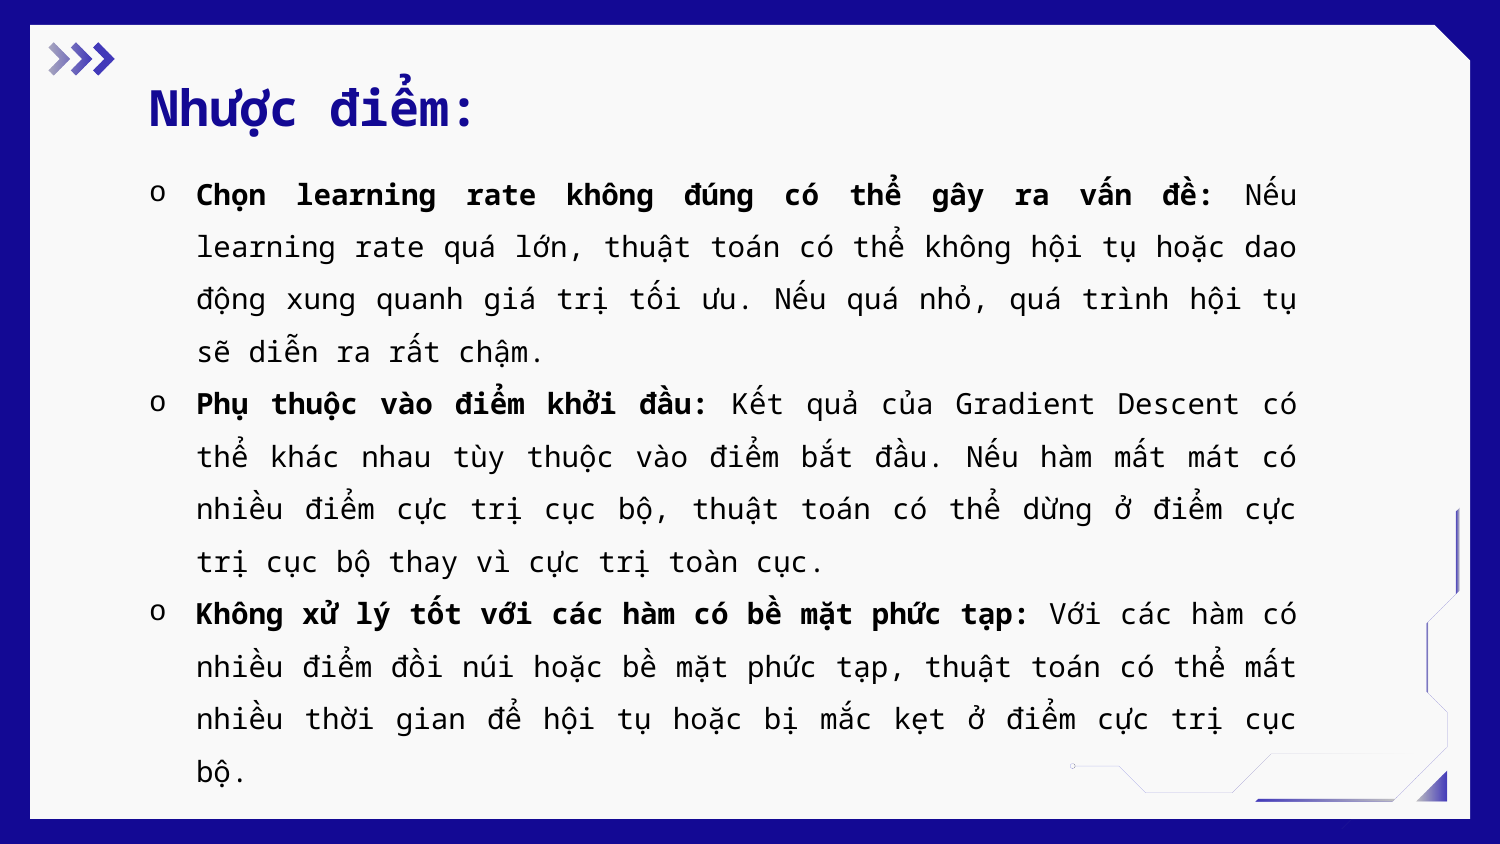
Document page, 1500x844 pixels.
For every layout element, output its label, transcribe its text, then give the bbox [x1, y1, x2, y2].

text_box Nhược điểm: [134, 71, 497, 151]
text_box Chọn learning rate không đúng có thể gây ra vấn đề: Nếu learning rate quá lớn, thuật toán có thể không hội tụ hoặc dao động xung quanh giá trị tối ưu. Nếu quá nhỏ, quá trình hội tụ sẽ diễn ra rất chậm. Phụ thuộc vào điểm khởi đầu: Kết quả của Gradient Descent có thể khác nhau tùy thuộc vào điểm bắt đầu. Nếu hàm mất mát có nhiều điểm cực trị cục bộ, thuật toán có thể dừng ở điểm cực trị cục bộ thay vì cực trị toàn cục. Không xử lý tốt với các hàm có bề mặt phức tạp: Với các hàm có nhiều điểm đồi núi hoặc bề mặt phức tạp, thuật toán có thể mất nhiều thời gian để hội tụ hoặc bị mắc kẹt ở điểm cực trị cục bộ. [134, 151, 1313, 796]
picture [1036, 497, 1470, 829]
picture [43, 39, 118, 79]
